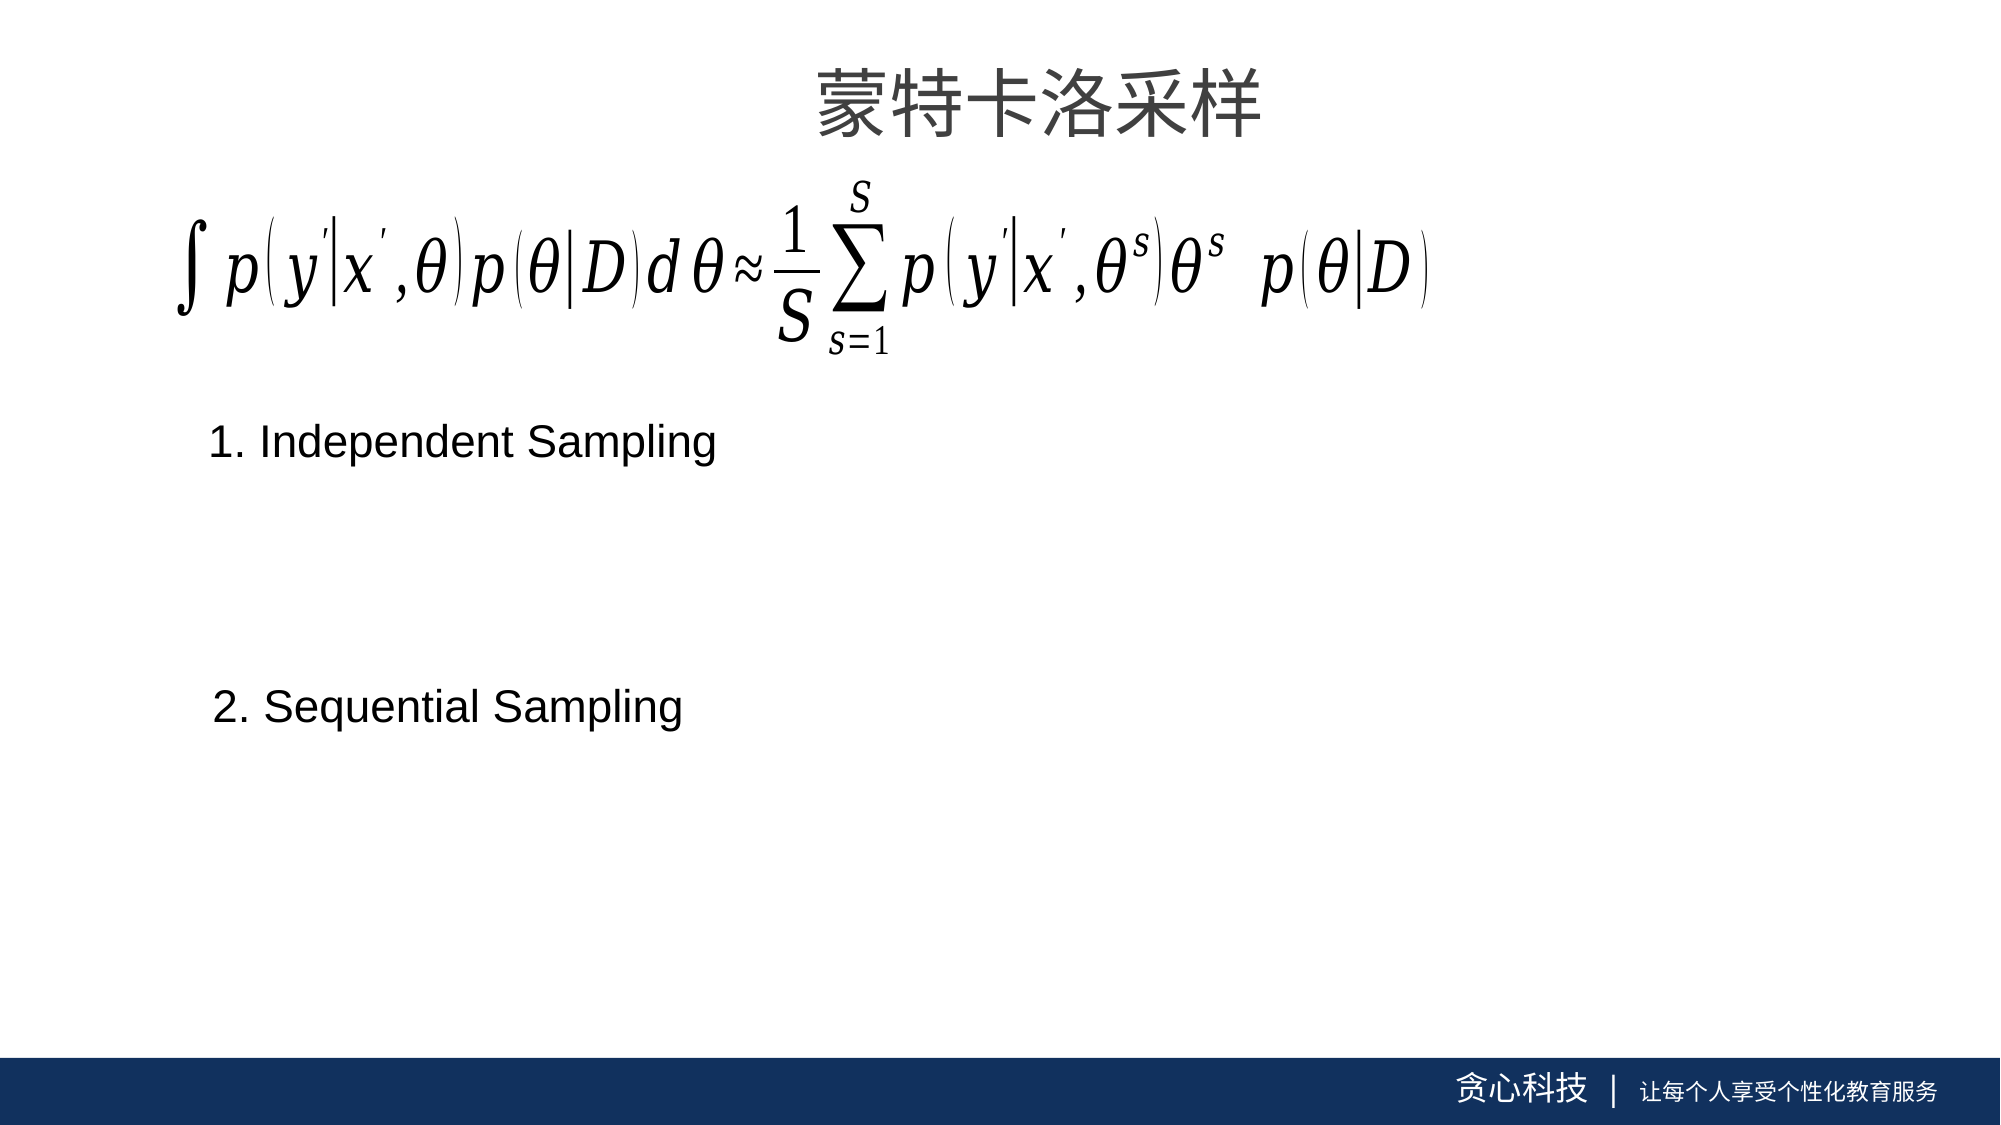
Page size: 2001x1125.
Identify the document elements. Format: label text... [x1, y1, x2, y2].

text_box 1. Independent Sampling [208, 412, 719, 468]
text_box 2. Sequential Sampling [212, 676, 685, 732]
text_box 蒙特卡洛采样 [466, 49, 1612, 154]
